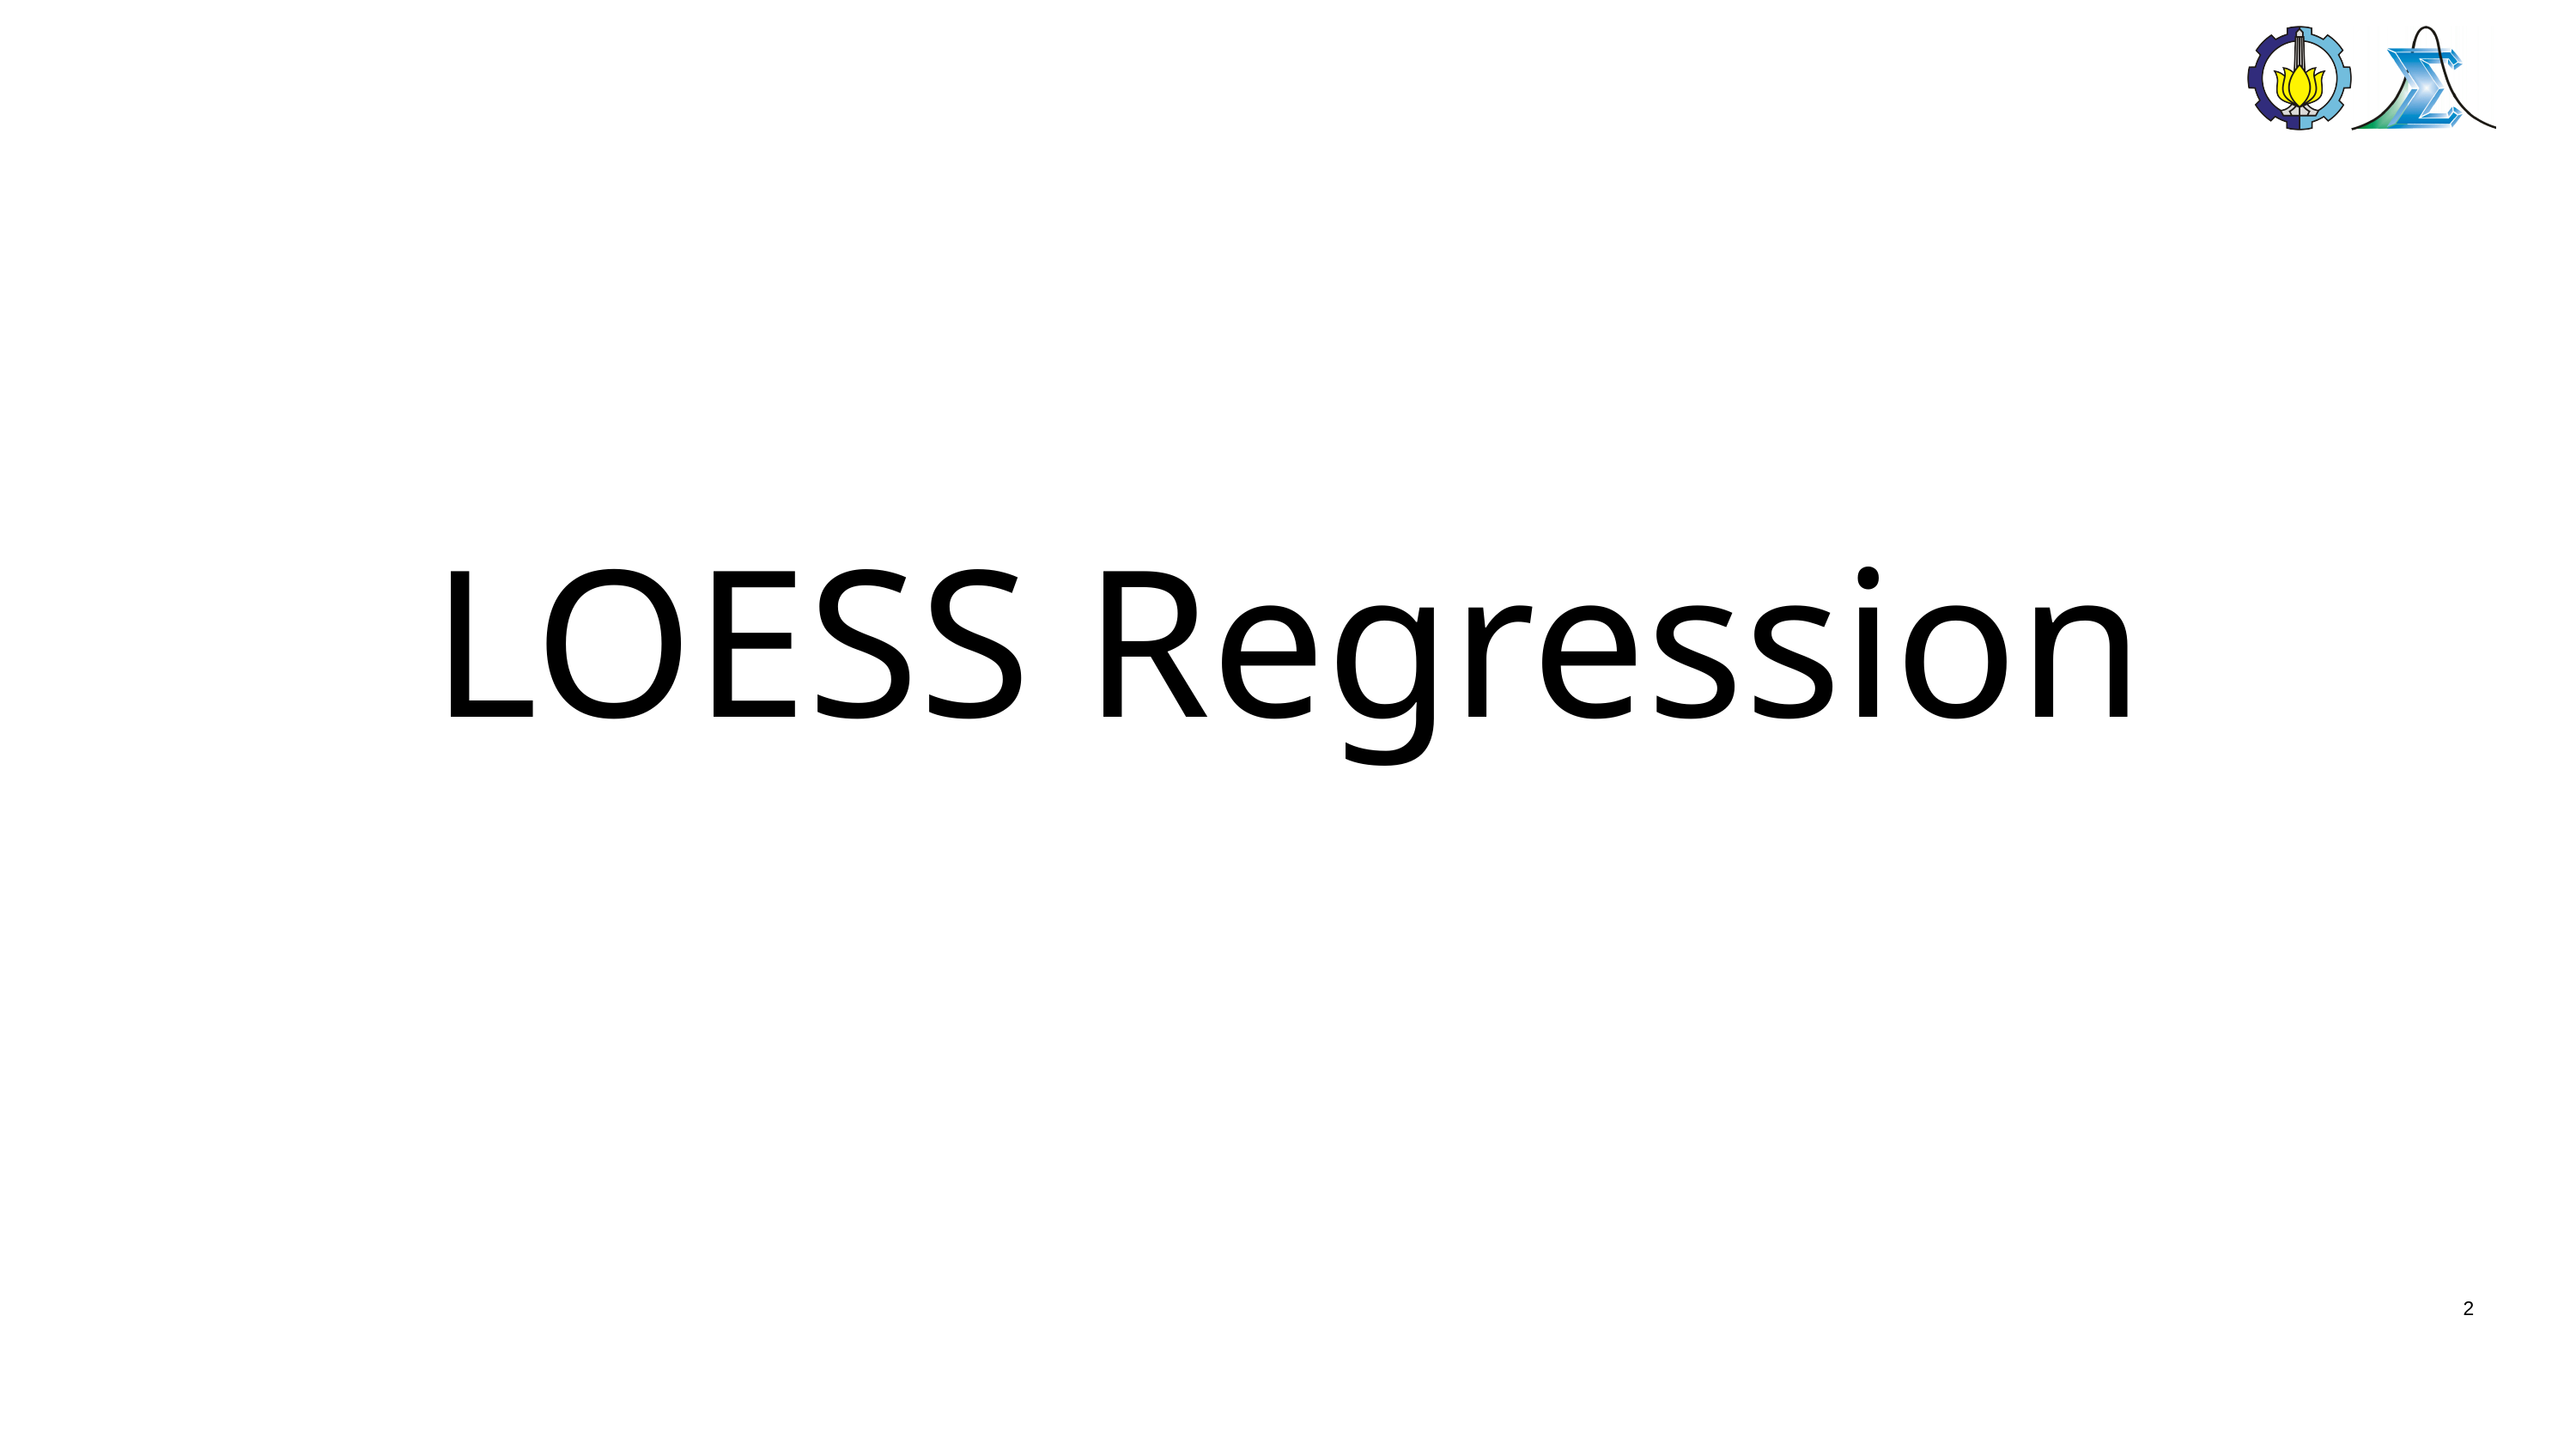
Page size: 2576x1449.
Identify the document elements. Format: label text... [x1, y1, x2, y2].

text_box LOESS Regression [172, 567, 2404, 706]
picture [2247, 26, 2497, 130]
text_box ‹#› [2389, 1288, 2549, 1403]
